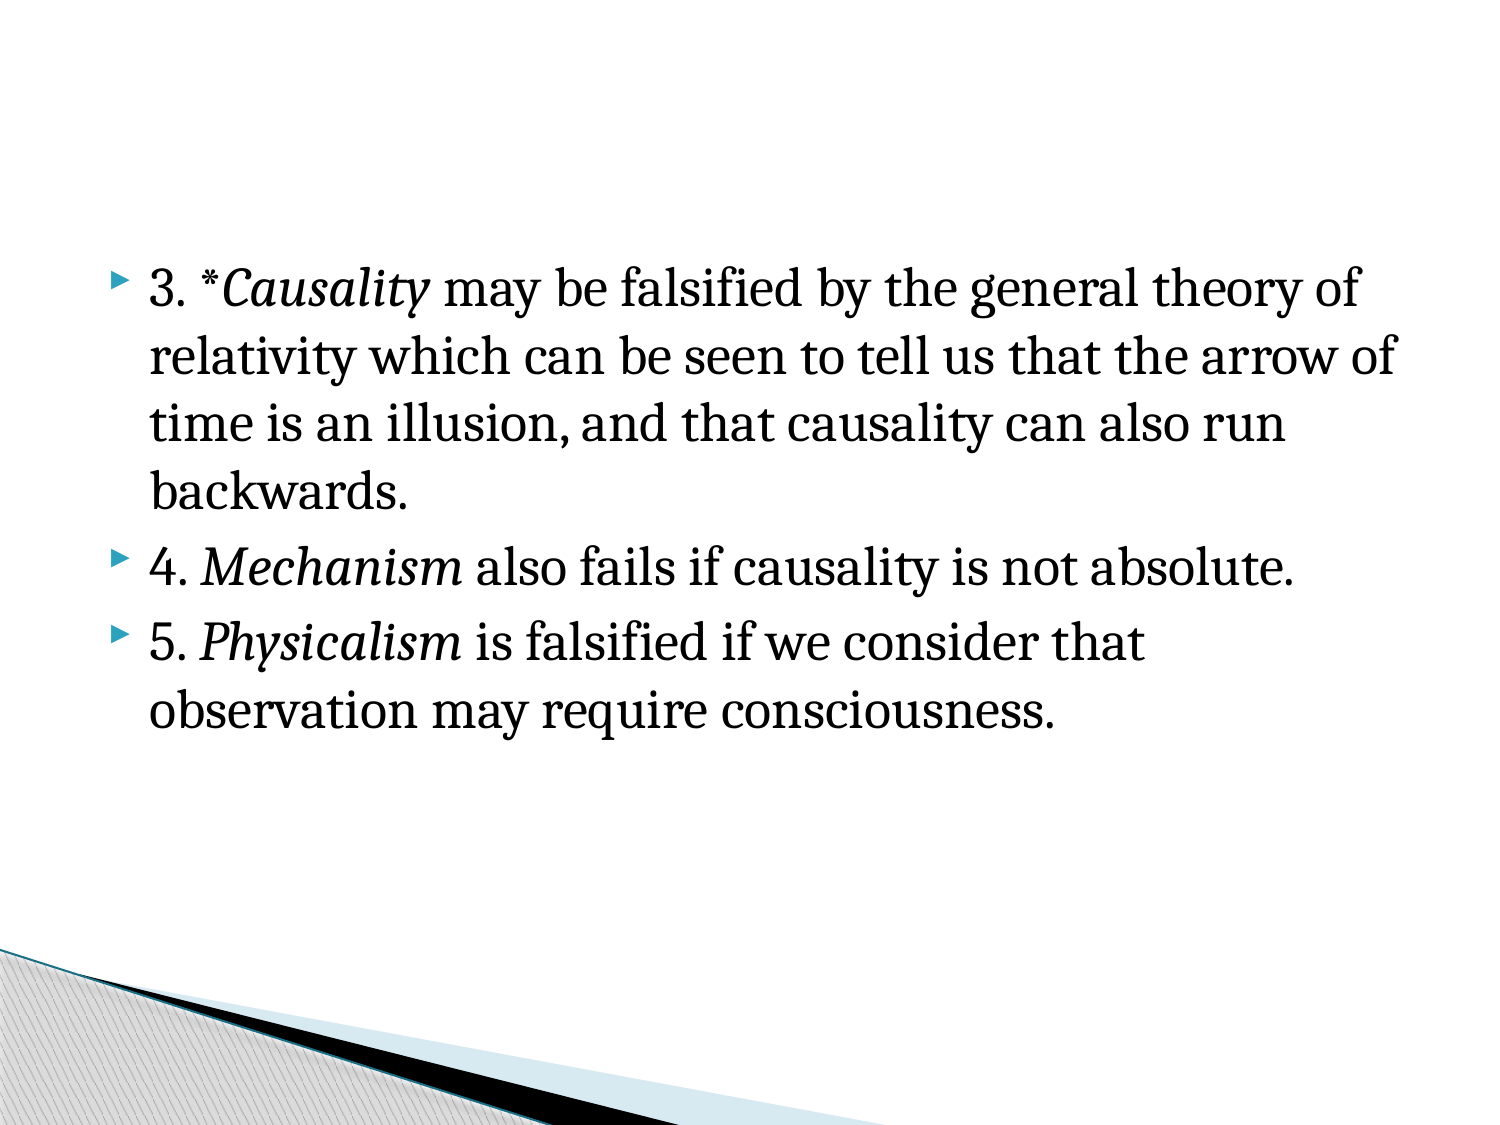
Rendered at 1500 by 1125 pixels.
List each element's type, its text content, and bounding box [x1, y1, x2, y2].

list 3. *Causality may be falsified by the general theory of relativity which can be seen to tell us that the arrow of time is an illusion, and that causality can also run backwards. 4. Mechanism also fails if causality is not absolute. 5. Physicalism is falsified if we consider that observation may require consciousness. [75, 242, 1425, 986]
